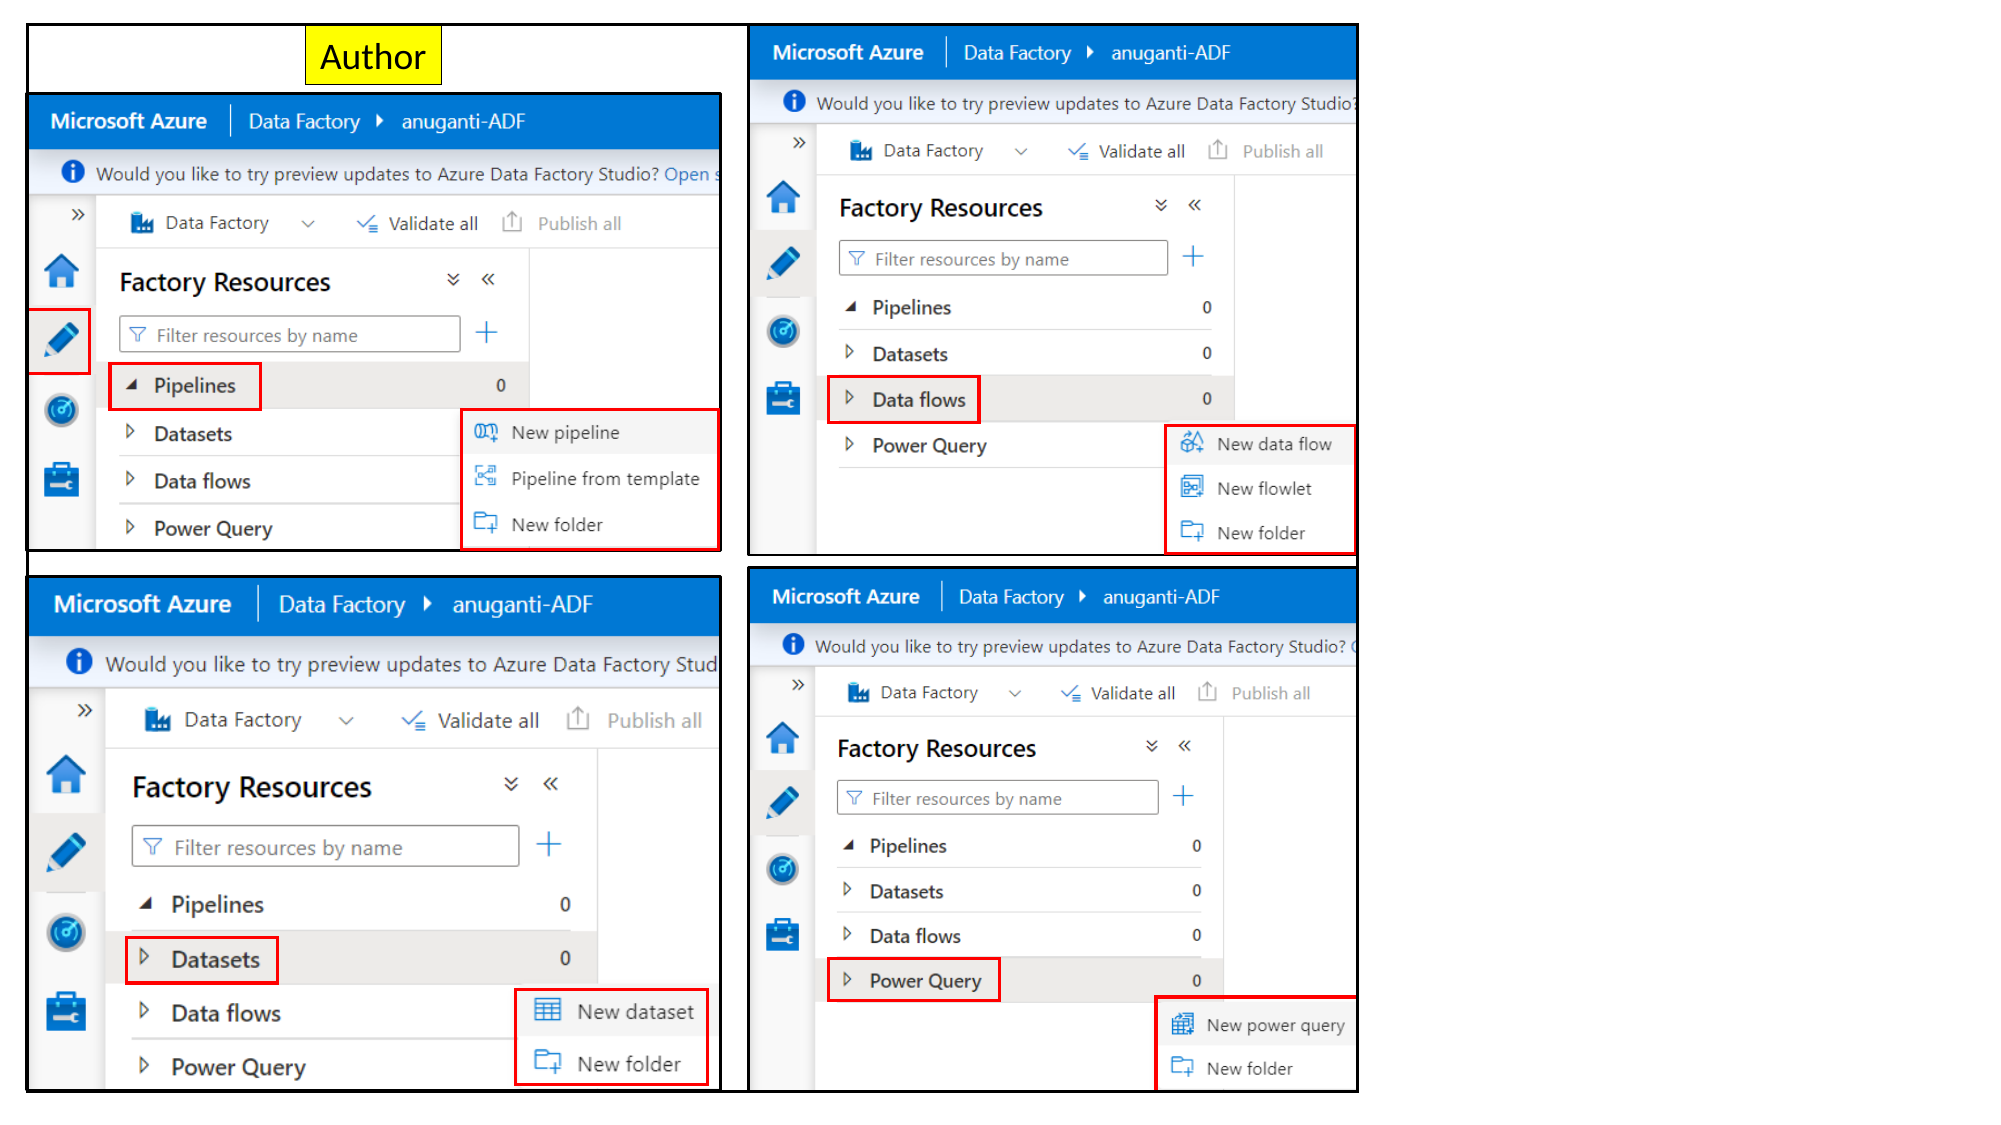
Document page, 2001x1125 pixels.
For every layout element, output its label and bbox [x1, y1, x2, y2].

picture [749, 568, 1356, 1090]
text_box [27, 23, 1359, 1092]
picture [27, 94, 719, 550]
picture [27, 577, 719, 1089]
picture [749, 26, 1356, 554]
